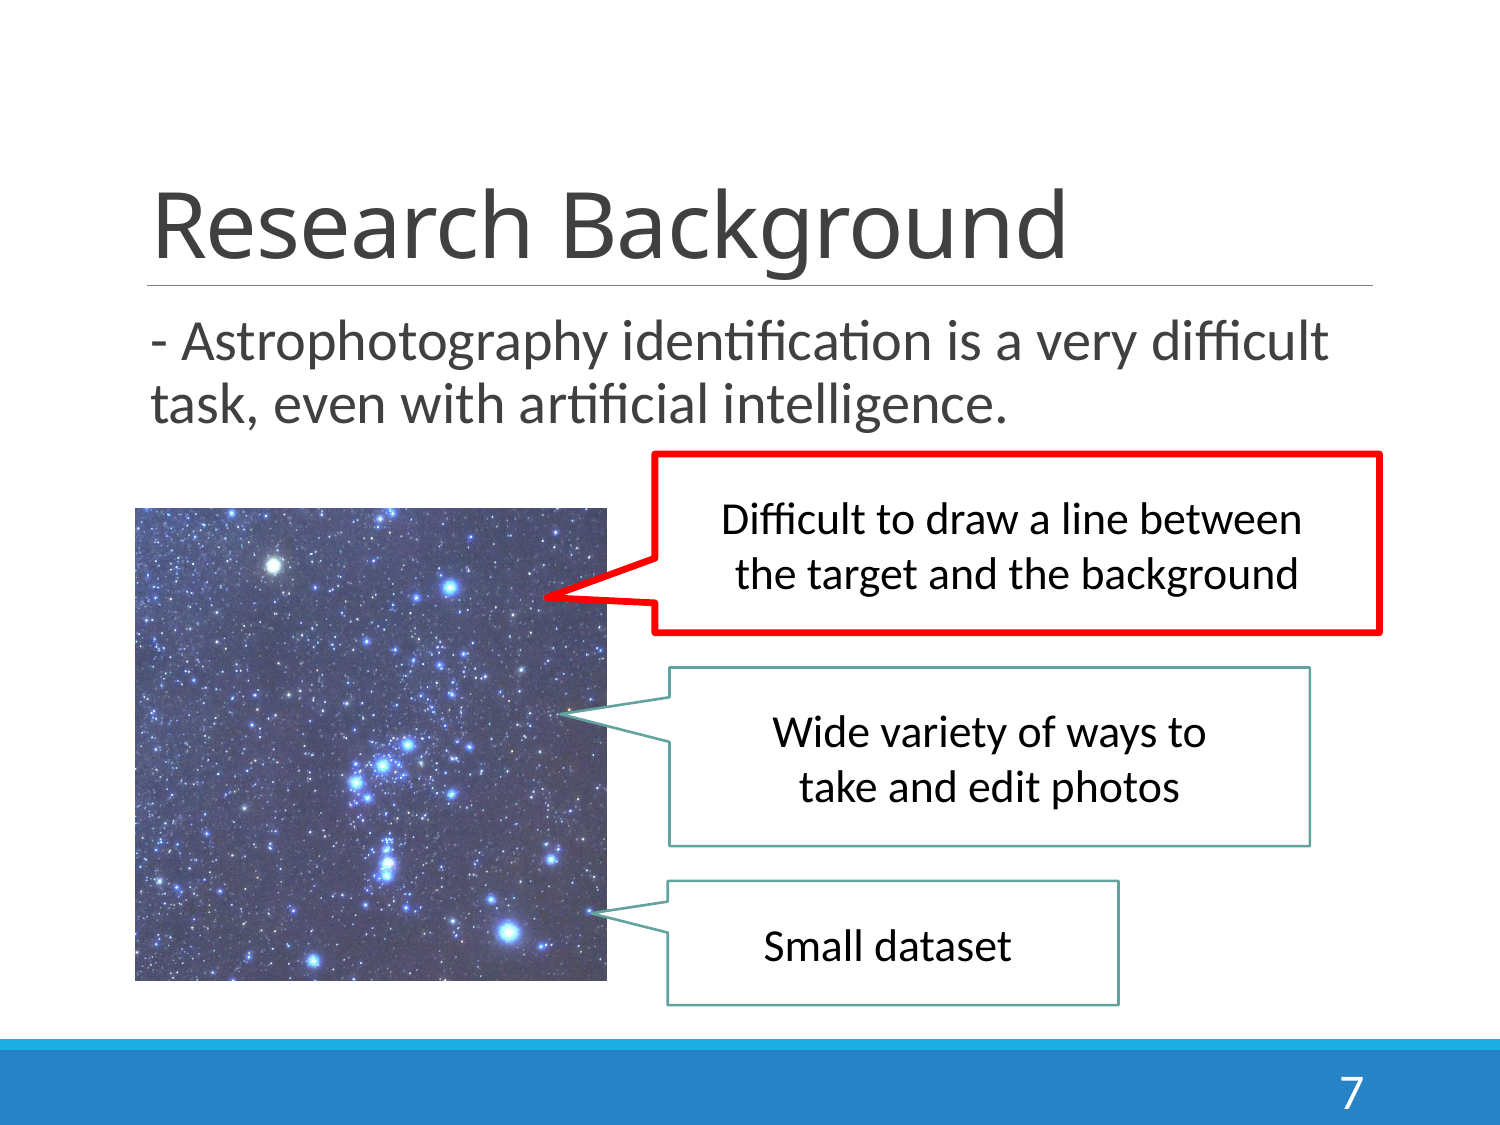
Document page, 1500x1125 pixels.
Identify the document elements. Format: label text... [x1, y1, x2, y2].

title Research Background [135, 47, 1373, 285]
text_box Small dataset [617, 879, 1120, 1007]
picture [134, 507, 608, 981]
list - Astrophotography identification is a very difficult task, even with artificial intelligence. [617, 603, 1373, 963]
text_box Difficult to draw a line between the target and the background [617, 452, 1381, 635]
text_box Wide variety of ways to take and edit photos [617, 666, 1312, 848]
list - Astrophotography identification is a very difficult task, even with artificial intelligence. [135, 302, 1373, 570]
slide_number 7 [1218, 1059, 1380, 1120]
